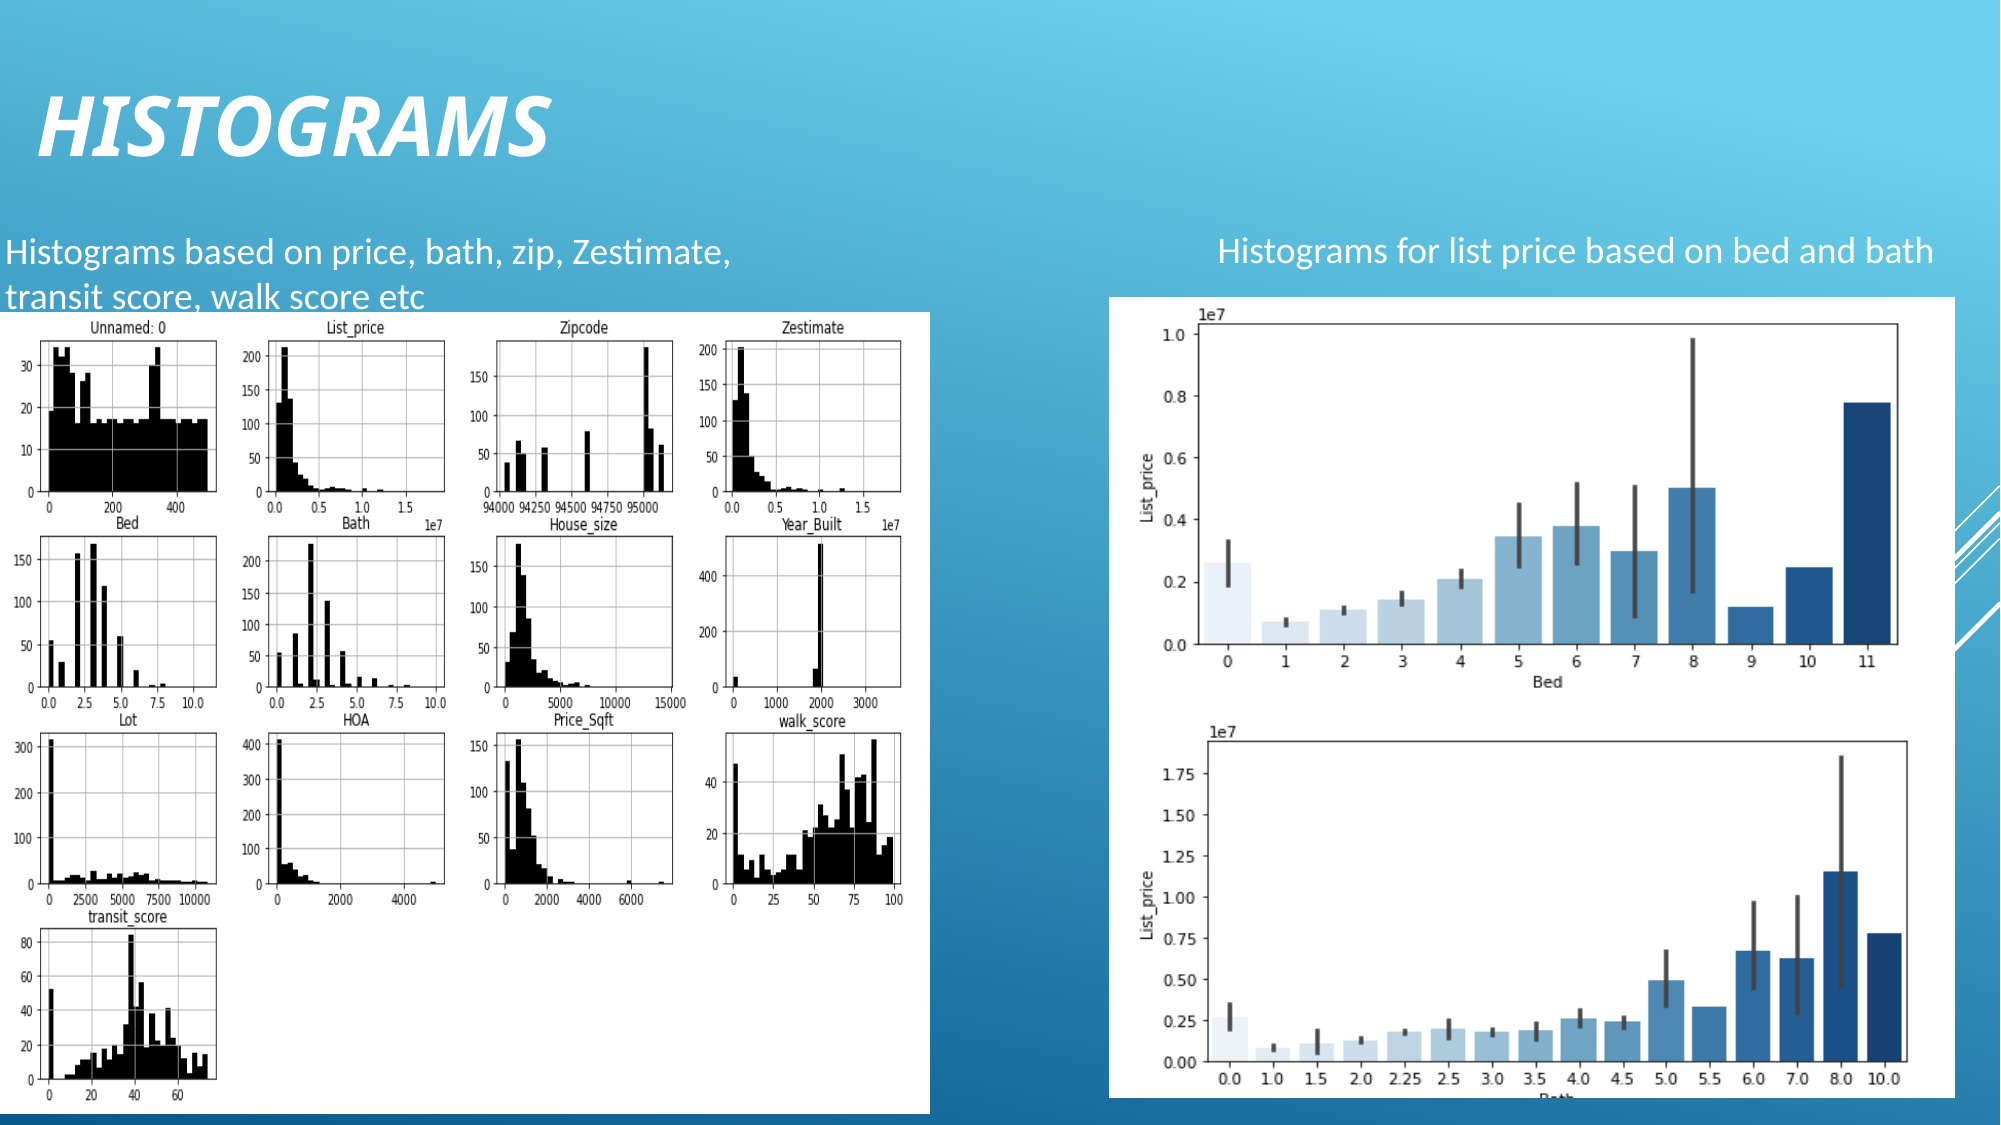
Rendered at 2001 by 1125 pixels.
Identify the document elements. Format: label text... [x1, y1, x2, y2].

title Histograms [21, 0, 1422, 248]
picture [0, 312, 930, 1114]
picture [1109, 296, 1955, 1098]
text_box Histograms based on price, bath, zip, Zestimate, transit score, walk score etc [0, 219, 756, 312]
text_box Histograms for list price based on bed and bath [1203, 219, 1951, 279]
